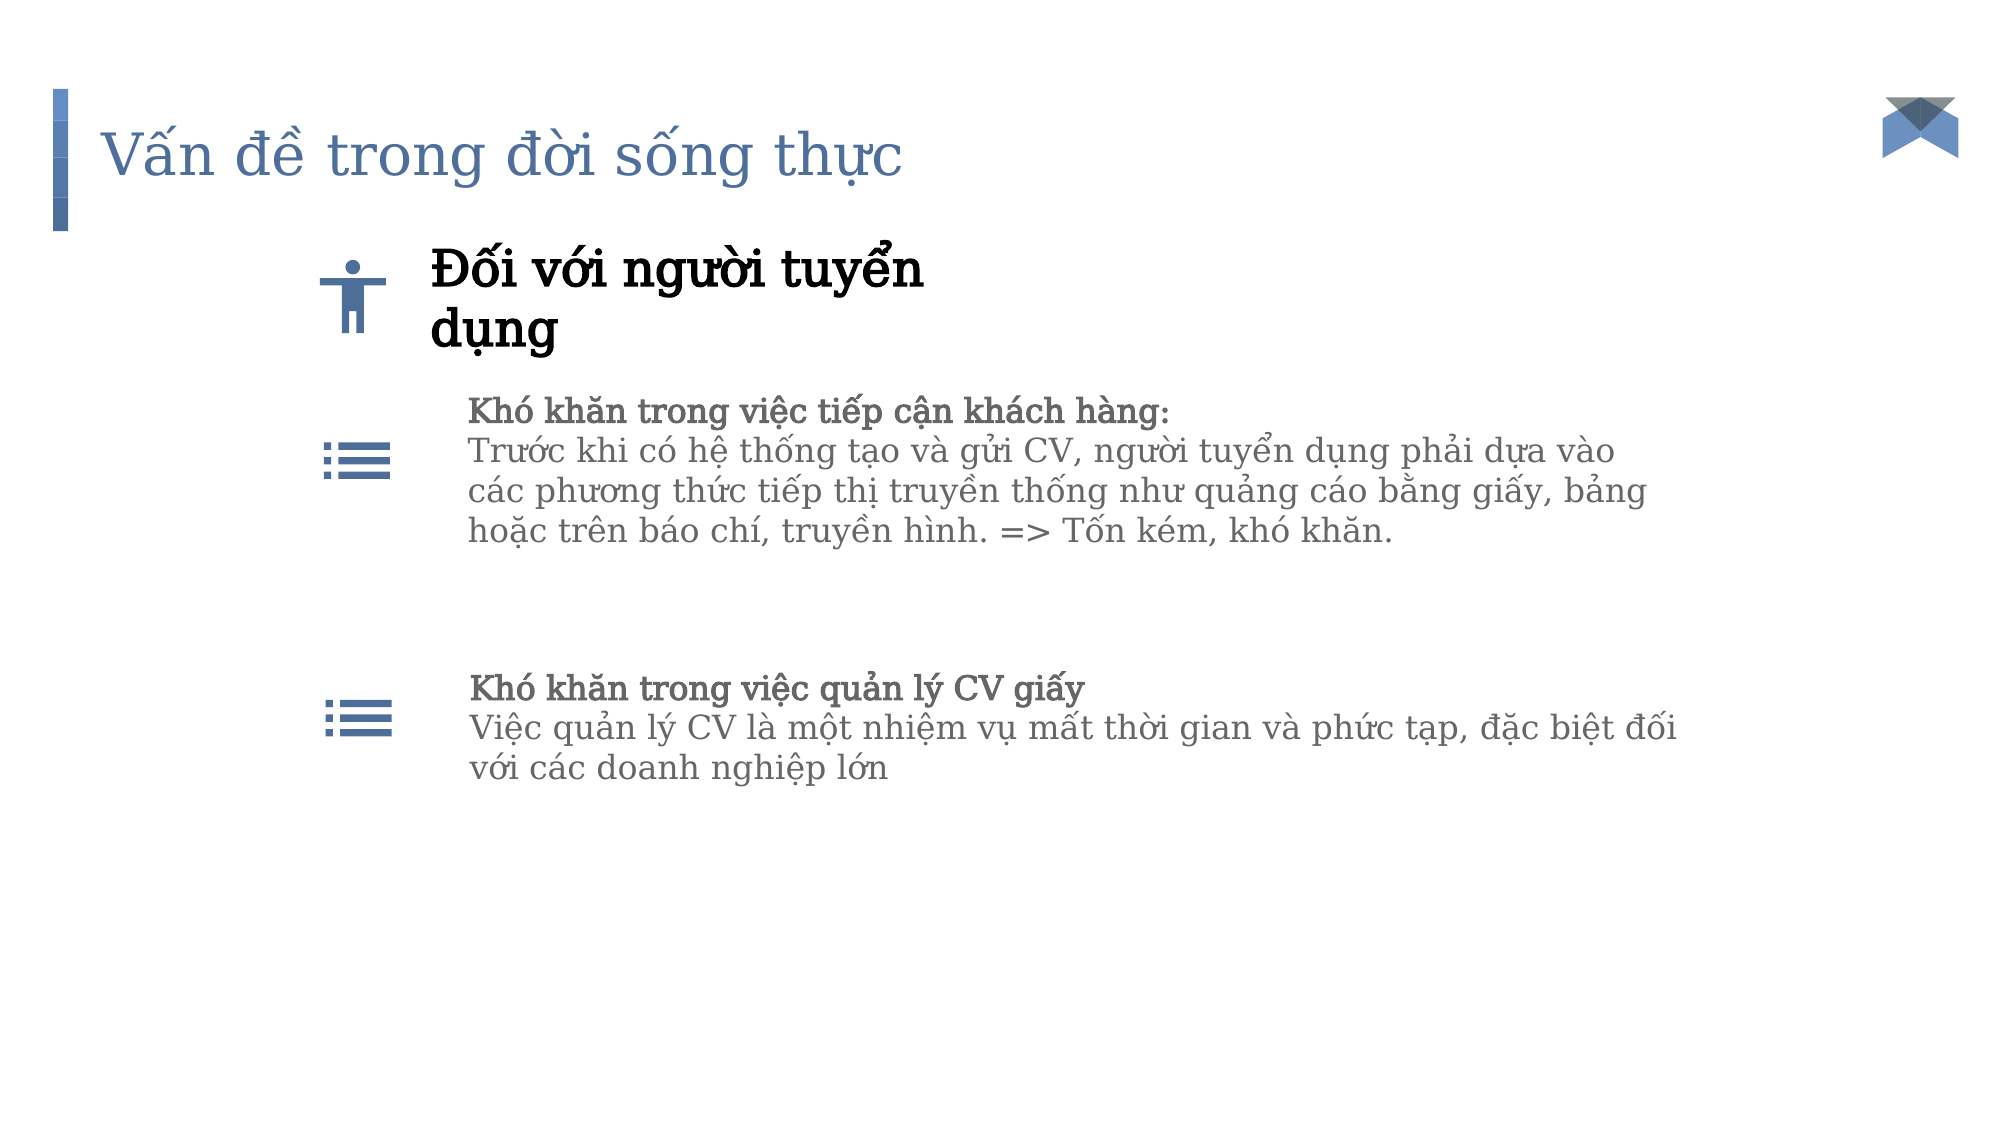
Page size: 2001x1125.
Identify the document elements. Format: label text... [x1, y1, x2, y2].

text_box [338, 471, 390, 479]
text_box [338, 457, 390, 465]
text_box Khó khăn trong việc tiếp cận khách hàng: Trước khi có hệ thống tạo và gửi CV, người tuyển dụng phải dựa vào các phương thức tiếp thị truyền thống như quảng cáo bằng giấy, bảng hoặc trên báo chí, truyền hình. => Tốn kém, khó khăn. [447, 409, 1698, 529]
text_box [325, 714, 333, 722]
text_box [340, 729, 392, 737]
title Vấn đề trong đời sống thực [81, 97, 1932, 223]
text_box [319, 278, 386, 334]
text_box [1889, 89, 1952, 166]
text_box [340, 699, 392, 708]
text_box Khó khăn trong việc quản lý CV giấy Việc quản lý CV là một nhiệm vụ mất thời gian và phức tạp, đặc biệt đối với các doanh nghiệp lớn [449, 666, 1700, 787]
text_box [345, 259, 361, 275]
text_box [338, 442, 390, 450]
text_box [340, 714, 392, 722]
text_box [325, 729, 333, 737]
text_box [323, 471, 332, 479]
text_box [323, 457, 332, 465]
text_box [325, 699, 333, 708]
text_box [323, 442, 332, 450]
text_box Đối với người tuyển dụng [410, 259, 1072, 333]
